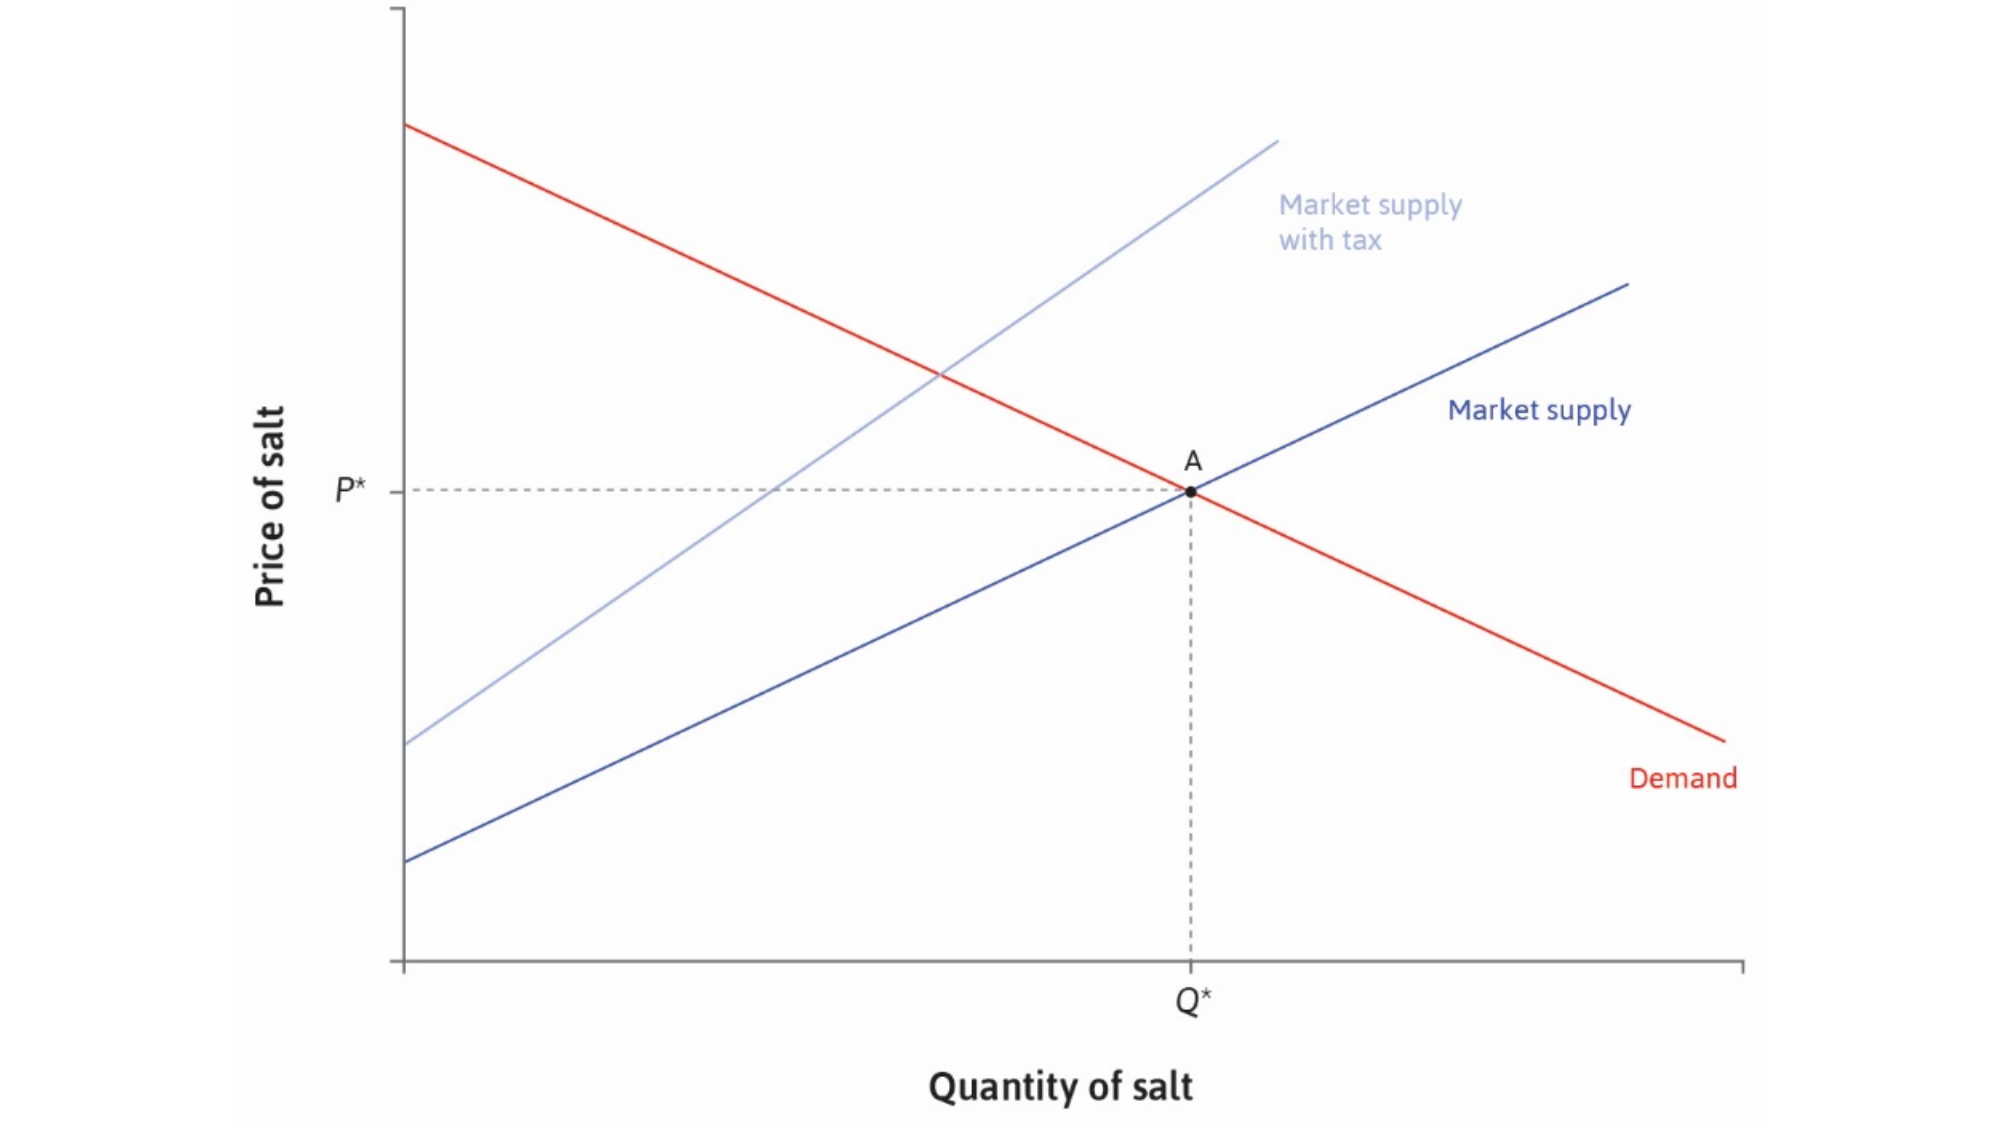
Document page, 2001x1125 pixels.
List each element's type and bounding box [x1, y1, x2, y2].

picture [238, 0, 1762, 1125]
